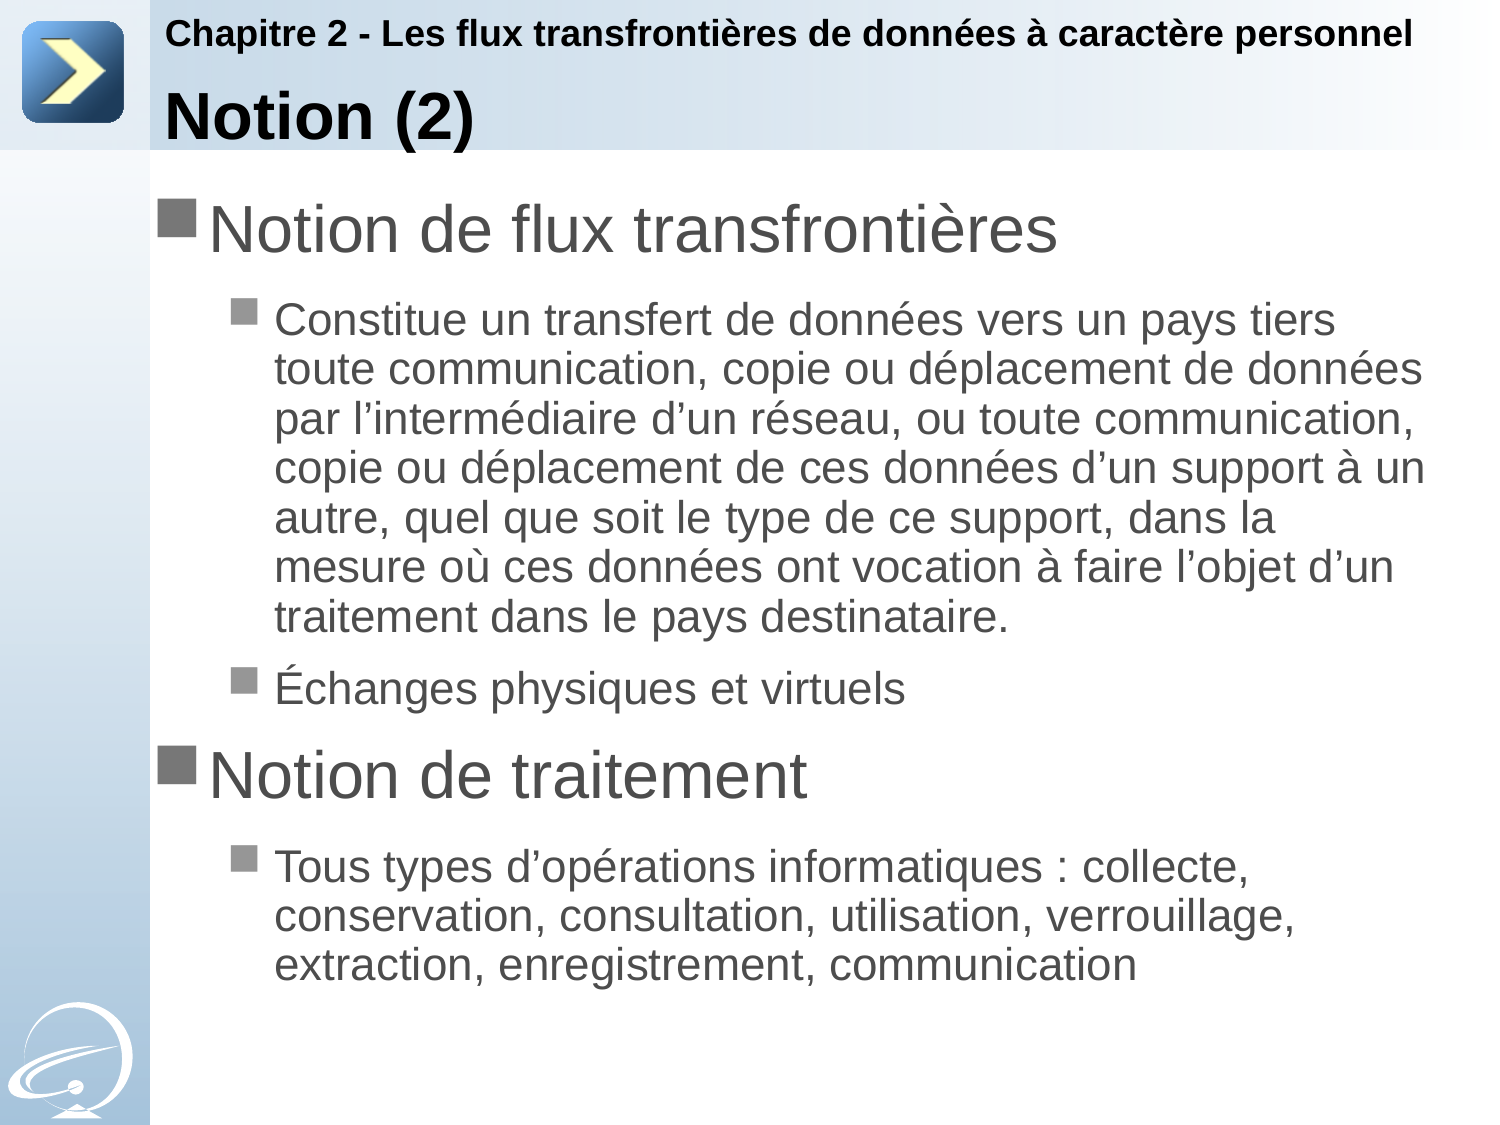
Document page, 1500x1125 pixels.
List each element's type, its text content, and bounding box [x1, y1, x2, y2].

picture [21, 19, 129, 127]
text_box Notion (2) [149, 50, 1500, 175]
text_box Chapitre 2 - Les flux transfrontières de données à caractère personnel [149, 0, 1500, 50]
text_box Notion de flux transfrontières Constitue un transfert de données vers un pays tiers toute communication, copie ou déplacement de données par l’intermédiaire d’un réseau, ou toute communication, copie ou déplacement de ces données d’un support à un autre, quel que soit le type de ce support, dans la mesure où ces données ont vocation à faire l’objet d’un traitement dans le pays destinataire. Échanges physiques et virtuels Notion de traitement Tous types d’opérations informatiques : collecte, conservation, consultation, utilisation, verrouillage, extraction, enregistrement, communication [137, 187, 1443, 825]
